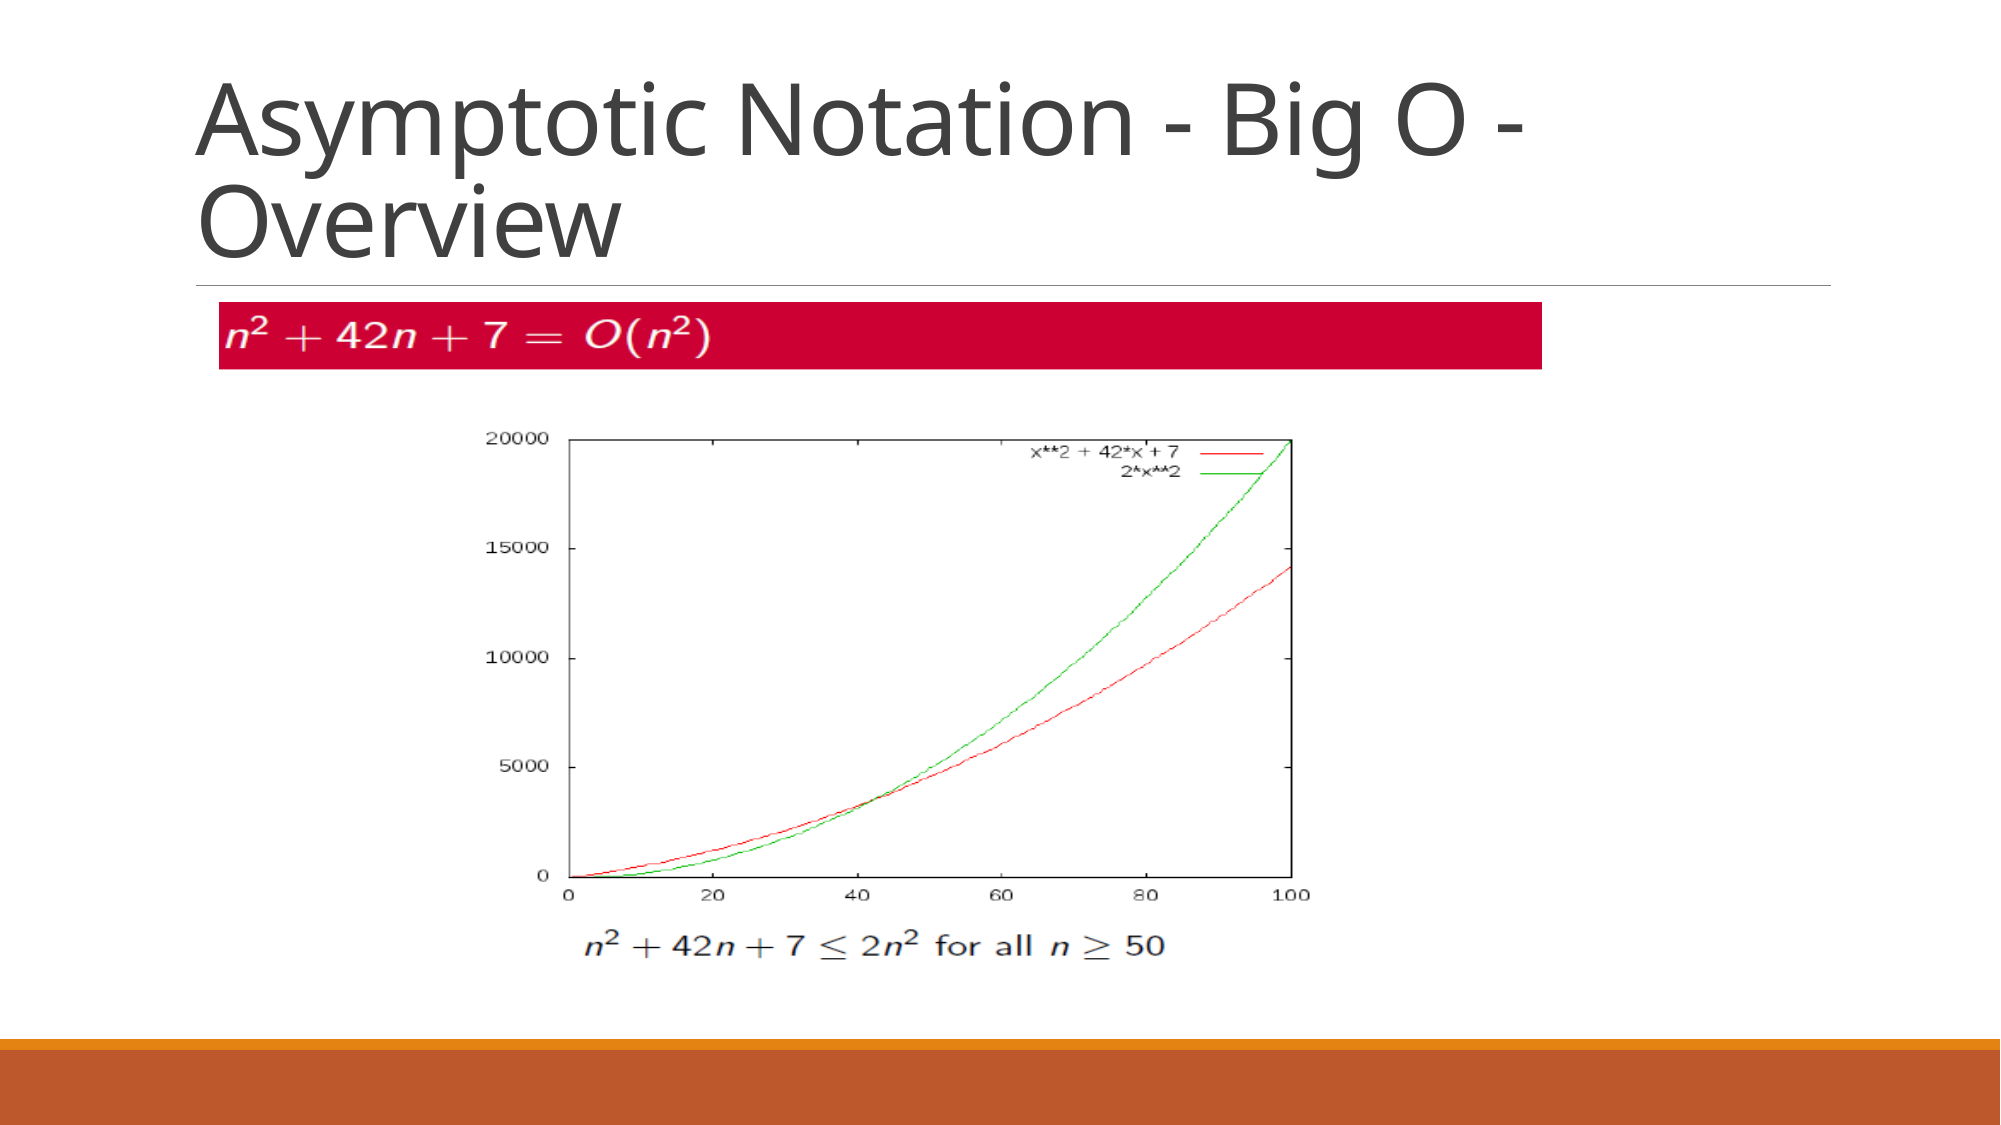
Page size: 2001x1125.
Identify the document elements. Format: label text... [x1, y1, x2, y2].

title Asymptotic Notation - Big O - Overview [180, 47, 1830, 285]
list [218, 302, 1543, 978]
